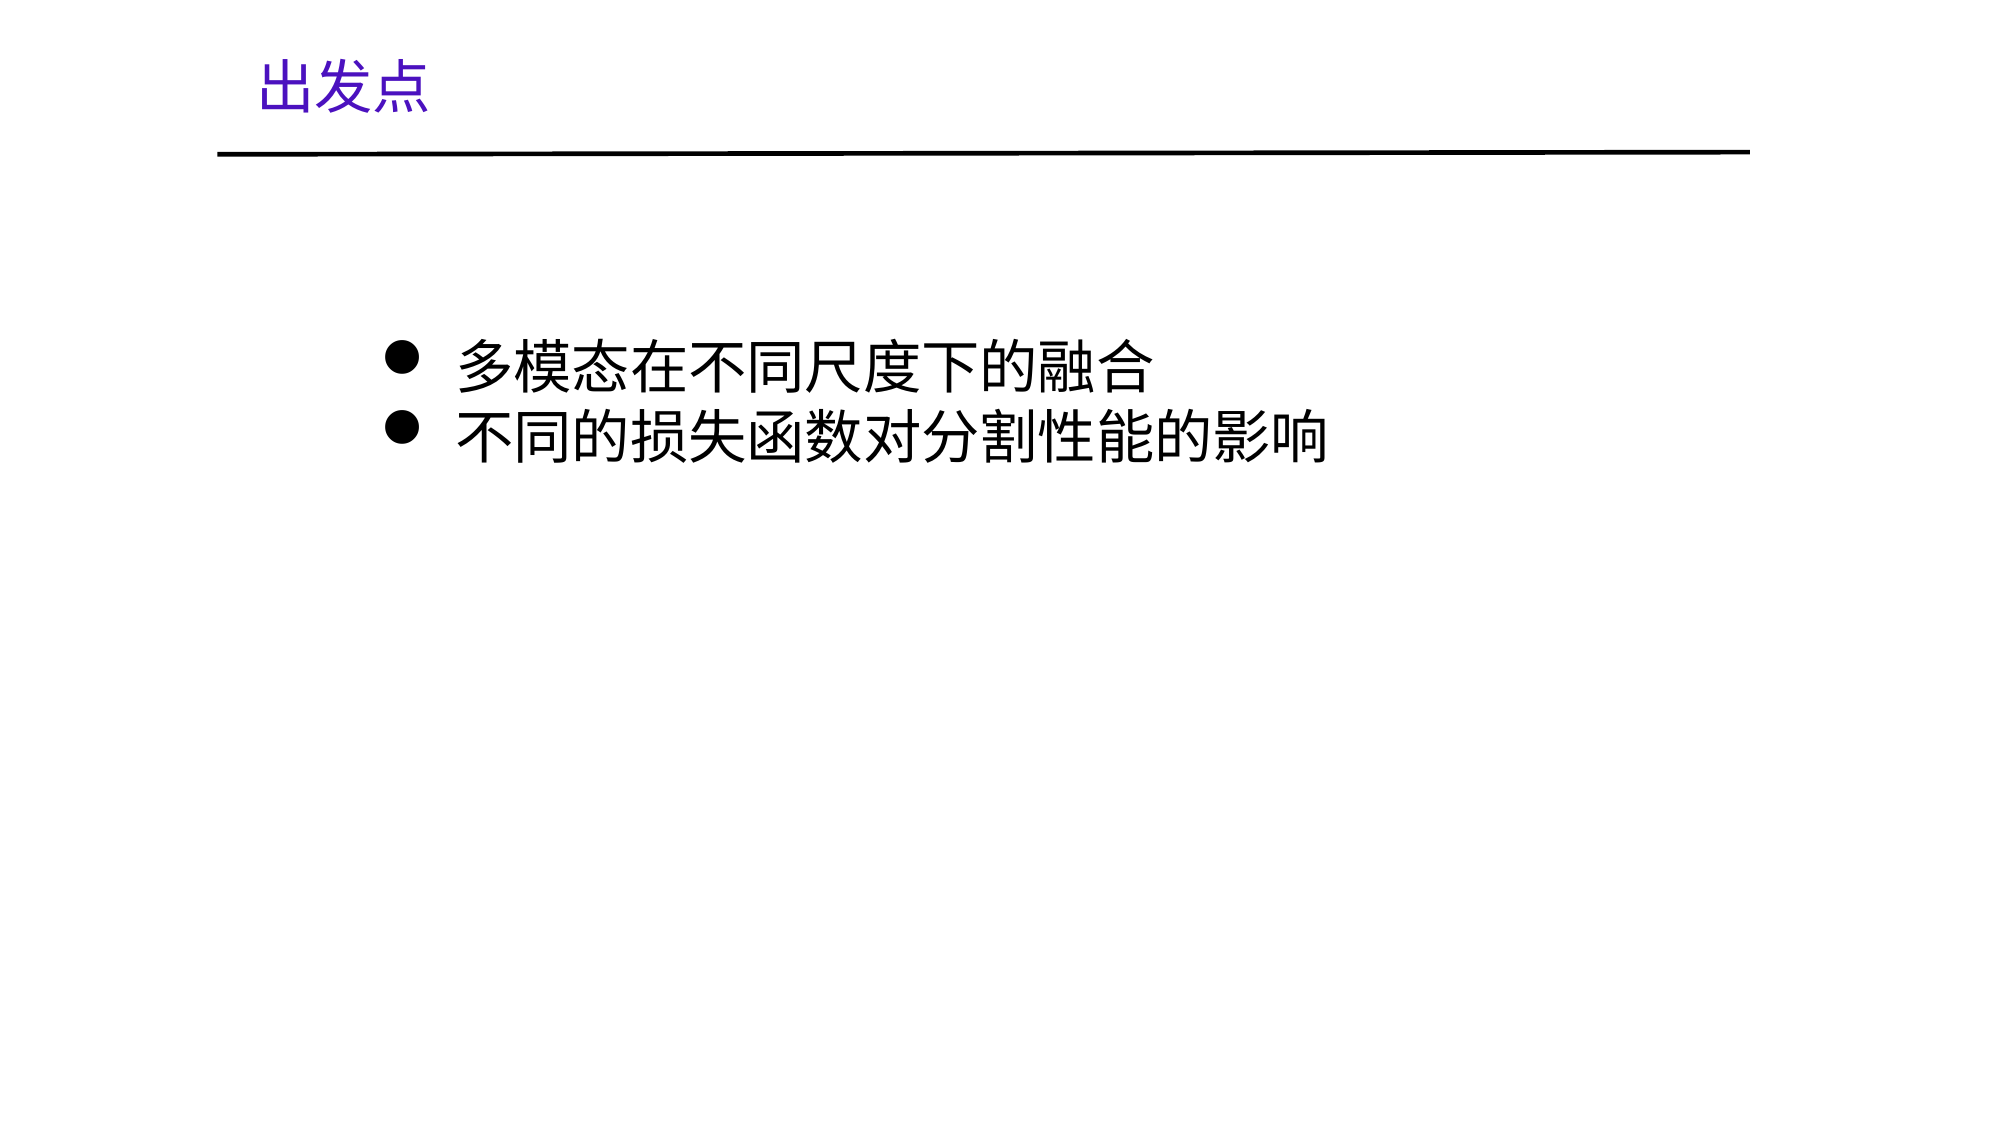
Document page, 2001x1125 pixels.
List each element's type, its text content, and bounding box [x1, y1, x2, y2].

text_box 多模态在不同尺度下的融合 不同的损失函数对分割性能的影响 [365, 322, 1407, 478]
text_box 出发点 [241, 42, 460, 128]
